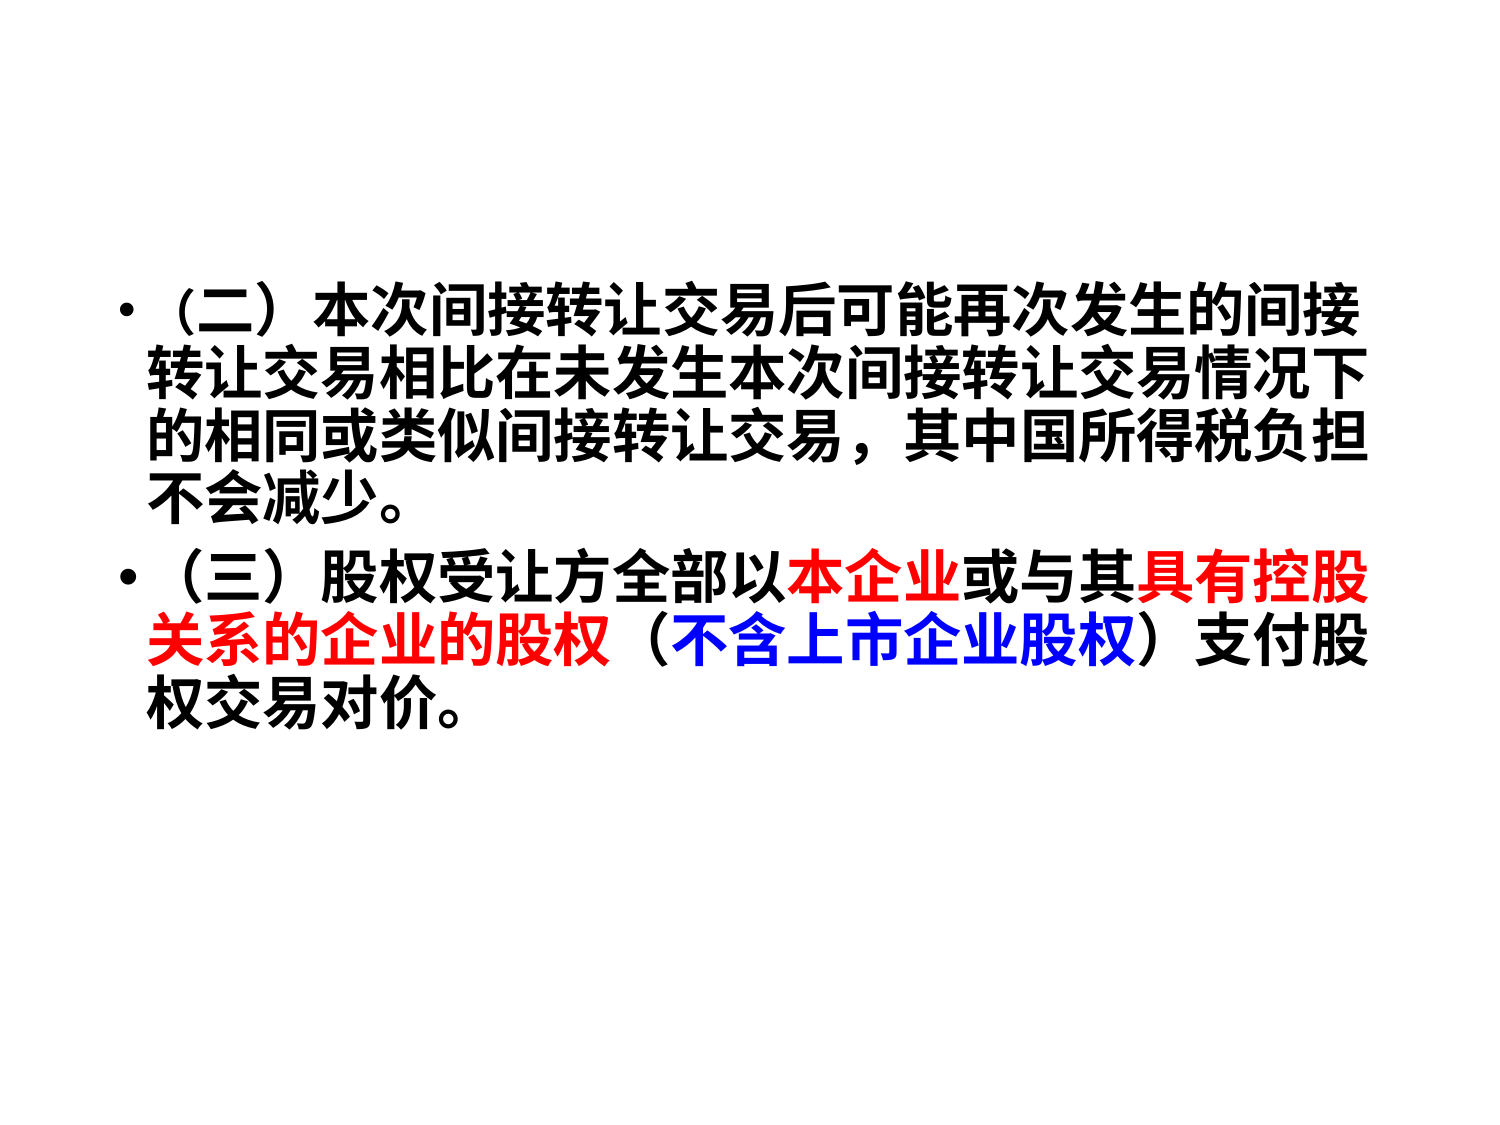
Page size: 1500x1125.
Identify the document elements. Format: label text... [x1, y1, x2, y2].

list （二）本次间接转让交易后可能再次发生的间接转让交易相比在未发生本次间接转让交易情况下的相同或类似间接转让交易，其中国所得税负担不会减少。 （三）股权受让方全部以本企业或与其具有控股关系的企业的股权（不含上市企业股权）支付股权交易对价。 [103, 273, 1397, 1002]
